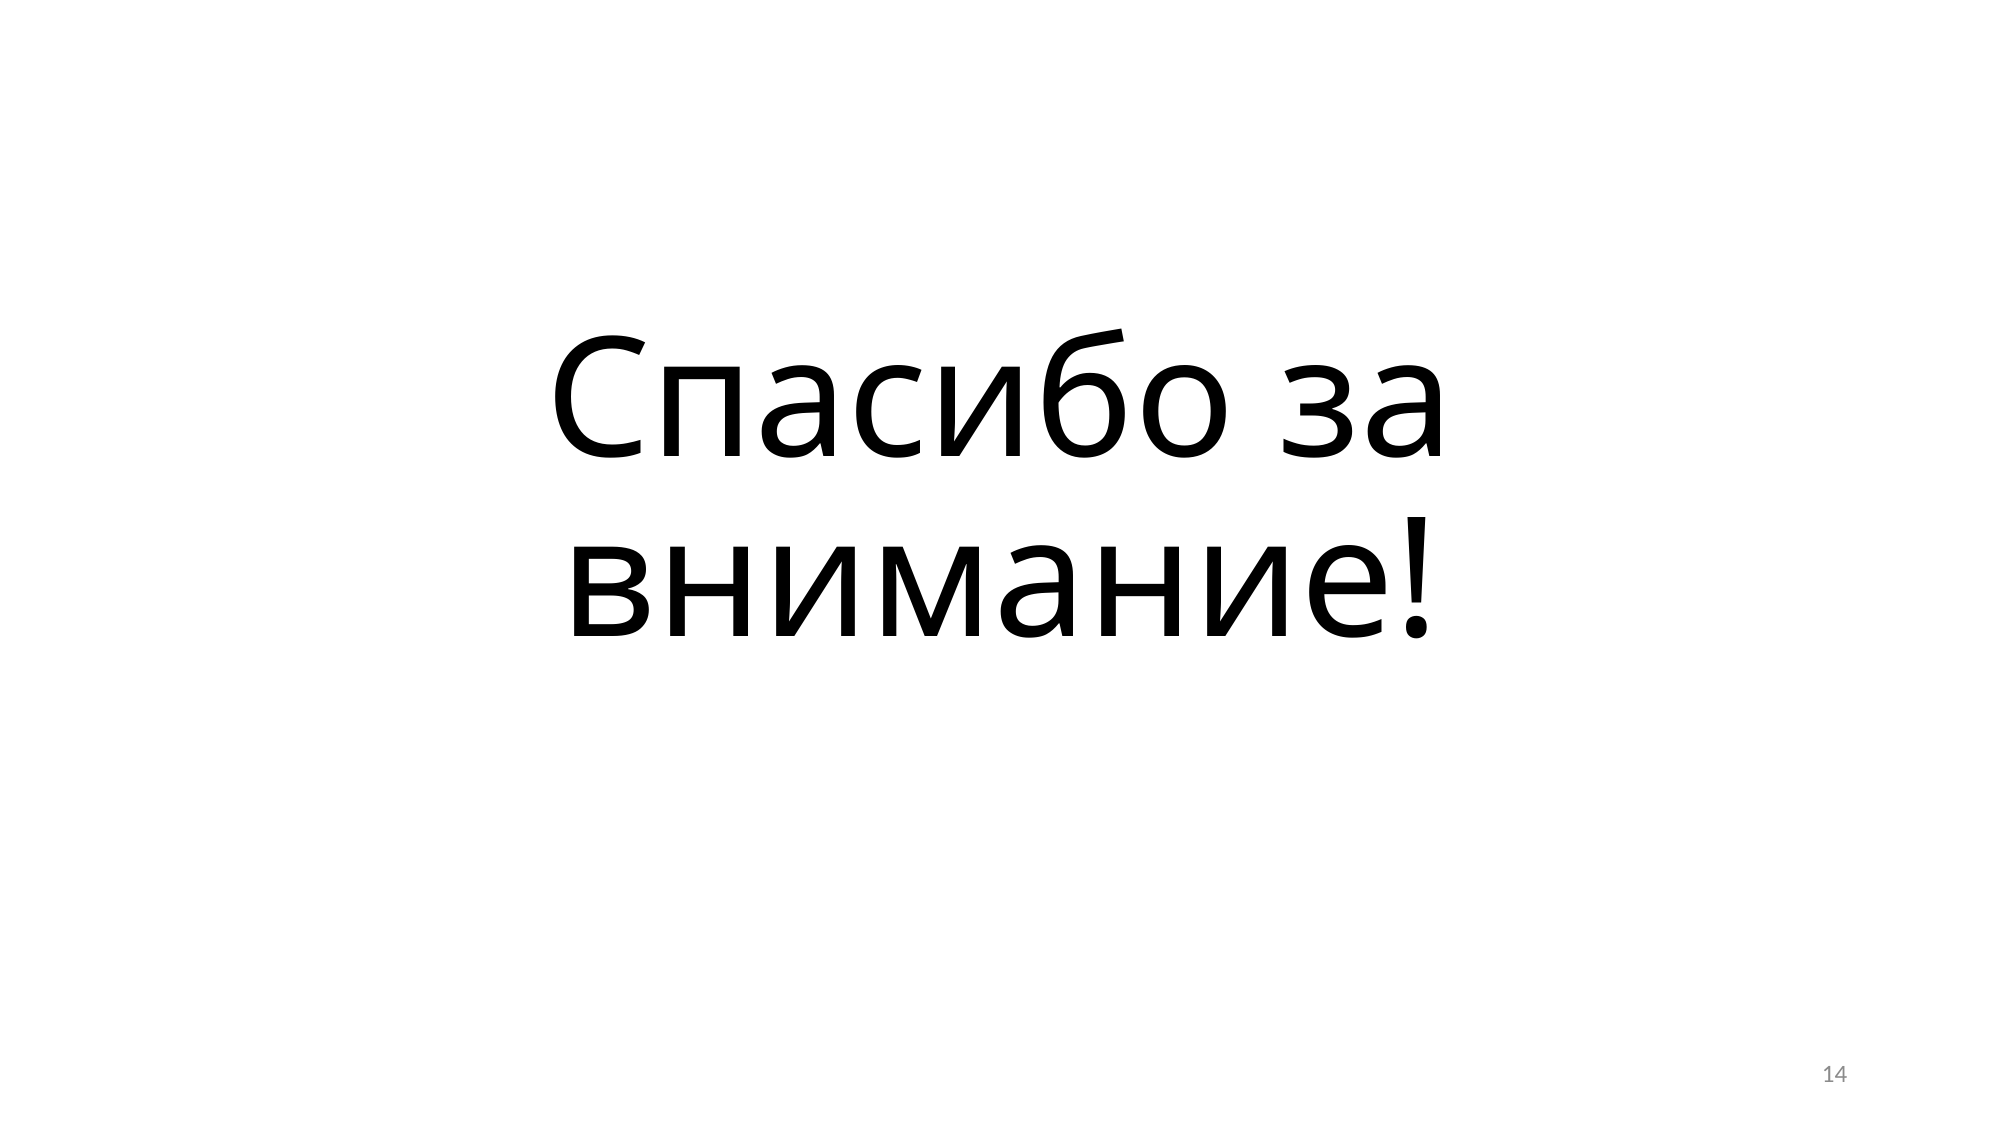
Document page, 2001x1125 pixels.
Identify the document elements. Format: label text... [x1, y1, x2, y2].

slide_number 14 [1412, 1042, 1863, 1103]
title Спасибо за внимание! [137, 59, 1863, 925]
